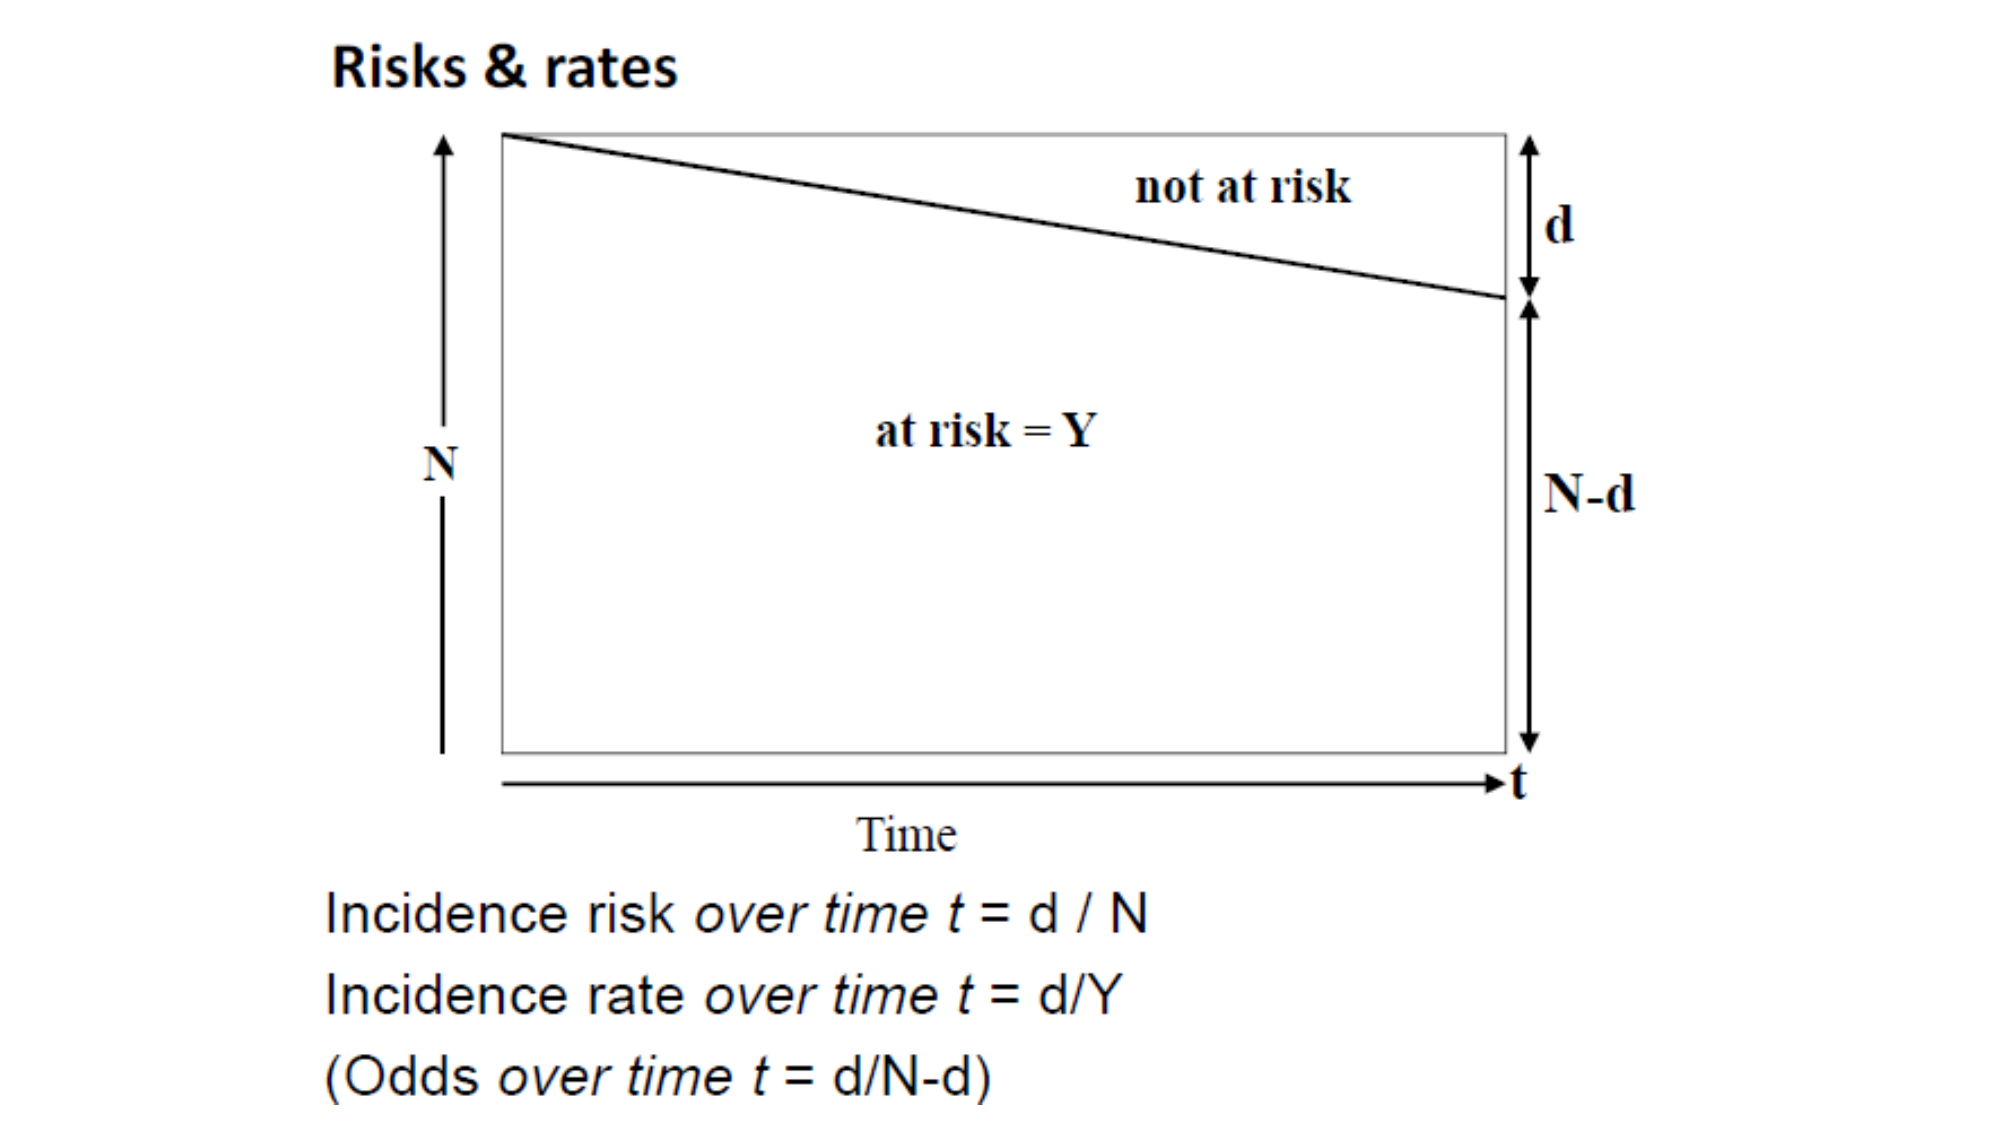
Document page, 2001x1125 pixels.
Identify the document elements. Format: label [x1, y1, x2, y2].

list [303, 20, 1697, 1105]
